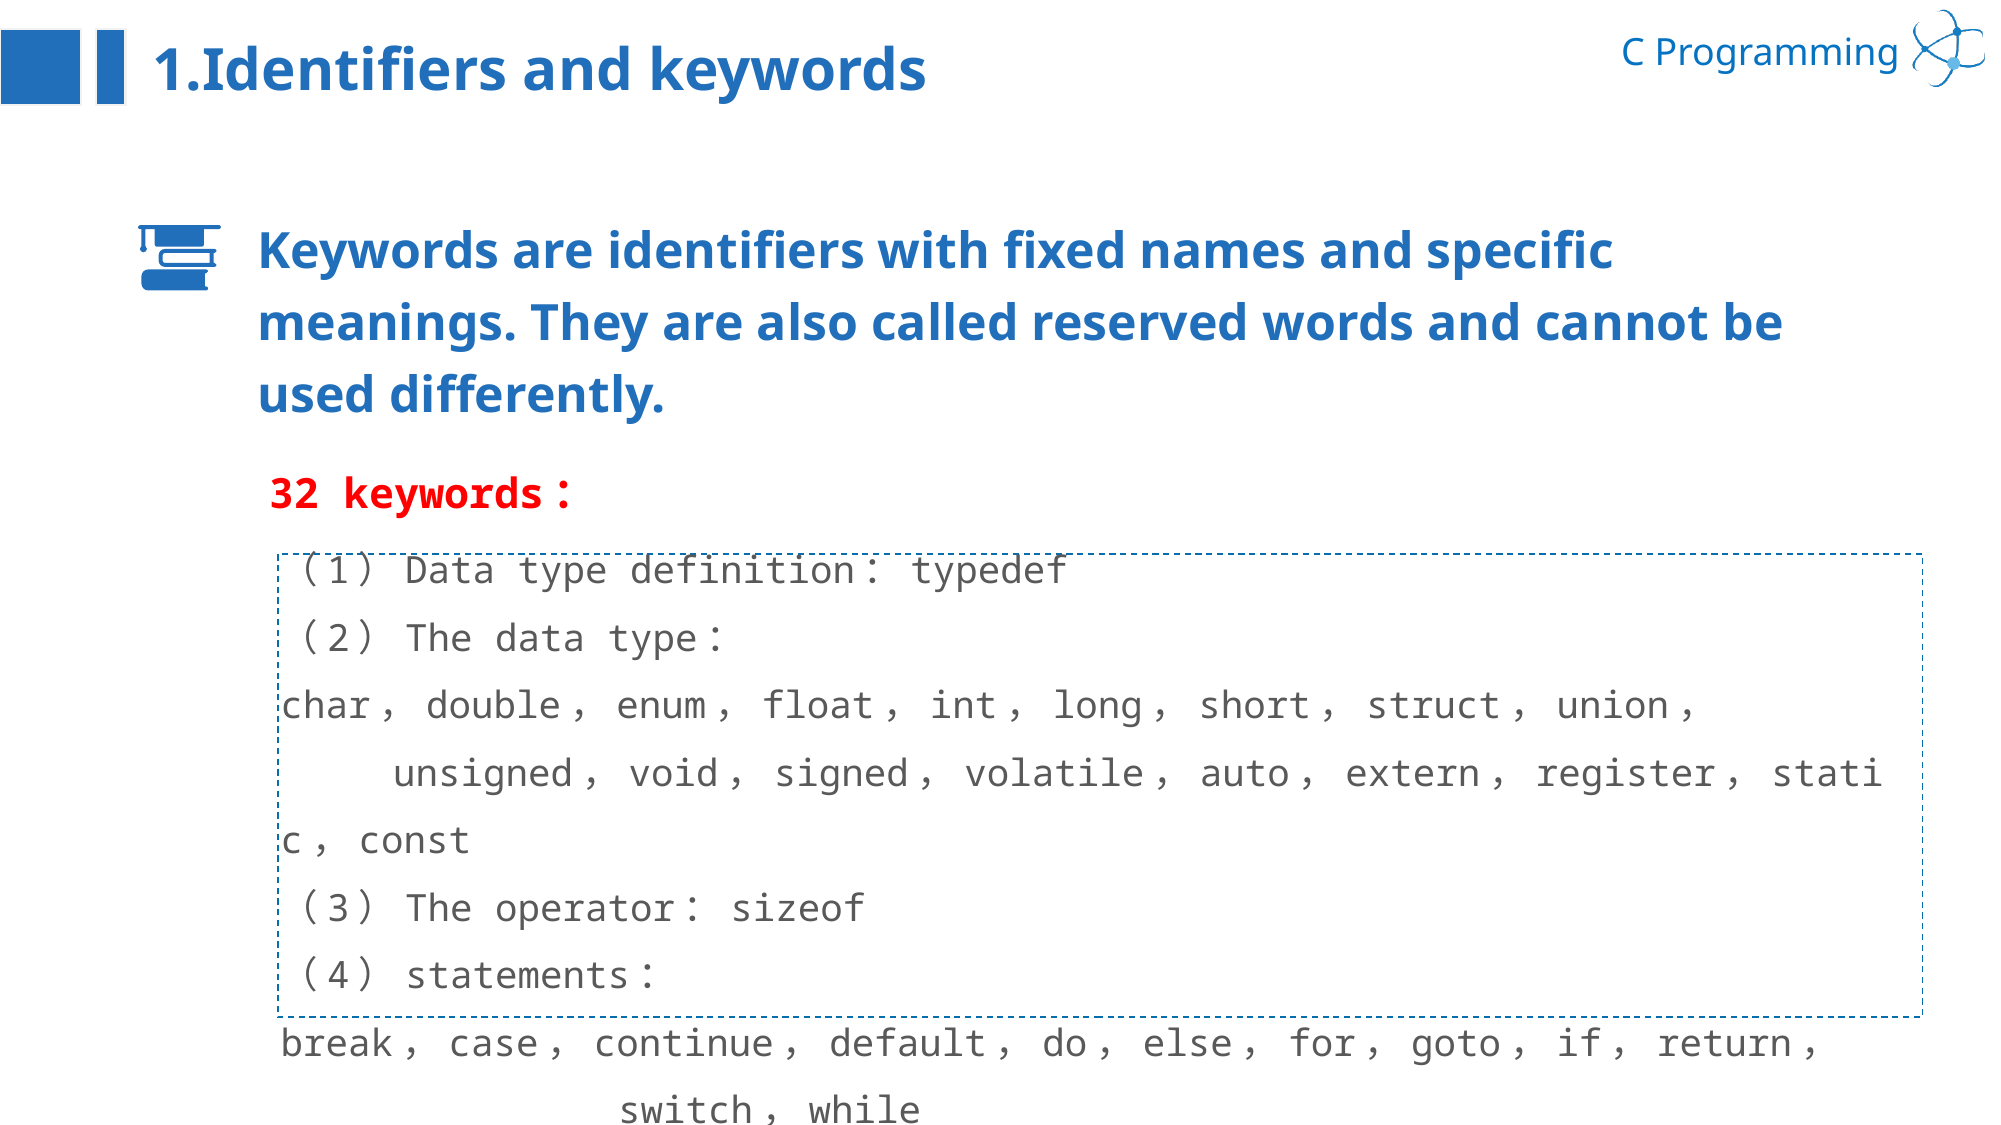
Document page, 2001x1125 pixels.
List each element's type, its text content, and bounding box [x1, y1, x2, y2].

text_box 32 keywords： [254, 449, 857, 525]
picture [1828, 1, 2000, 94]
text_box [95, 28, 127, 106]
text_box （1）Data type definition：typedef （2）The data type：char，double，enum，float，int，long，short，struct，union， 00000unsigned，void，signed，volatile，auto，extern，register，static，const （3）The operator：sizeof （4）statements：break，case，continue，default，do，else，for，goto，if，return，00000000000000000switch，while [265, 516, 1911, 1125]
text_box [0, 28, 82, 106]
text_box 1.Identifiers and keywords [137, 25, 973, 180]
text_box [137, 225, 221, 253]
text_box [141, 269, 209, 291]
text_box [1911, 553, 1923, 1018]
text_box Keywords are identifiers with fixed names and specific meanings. They are also called reserved words and cannot be used differently. [242, 199, 1888, 430]
text_box [158, 248, 217, 267]
